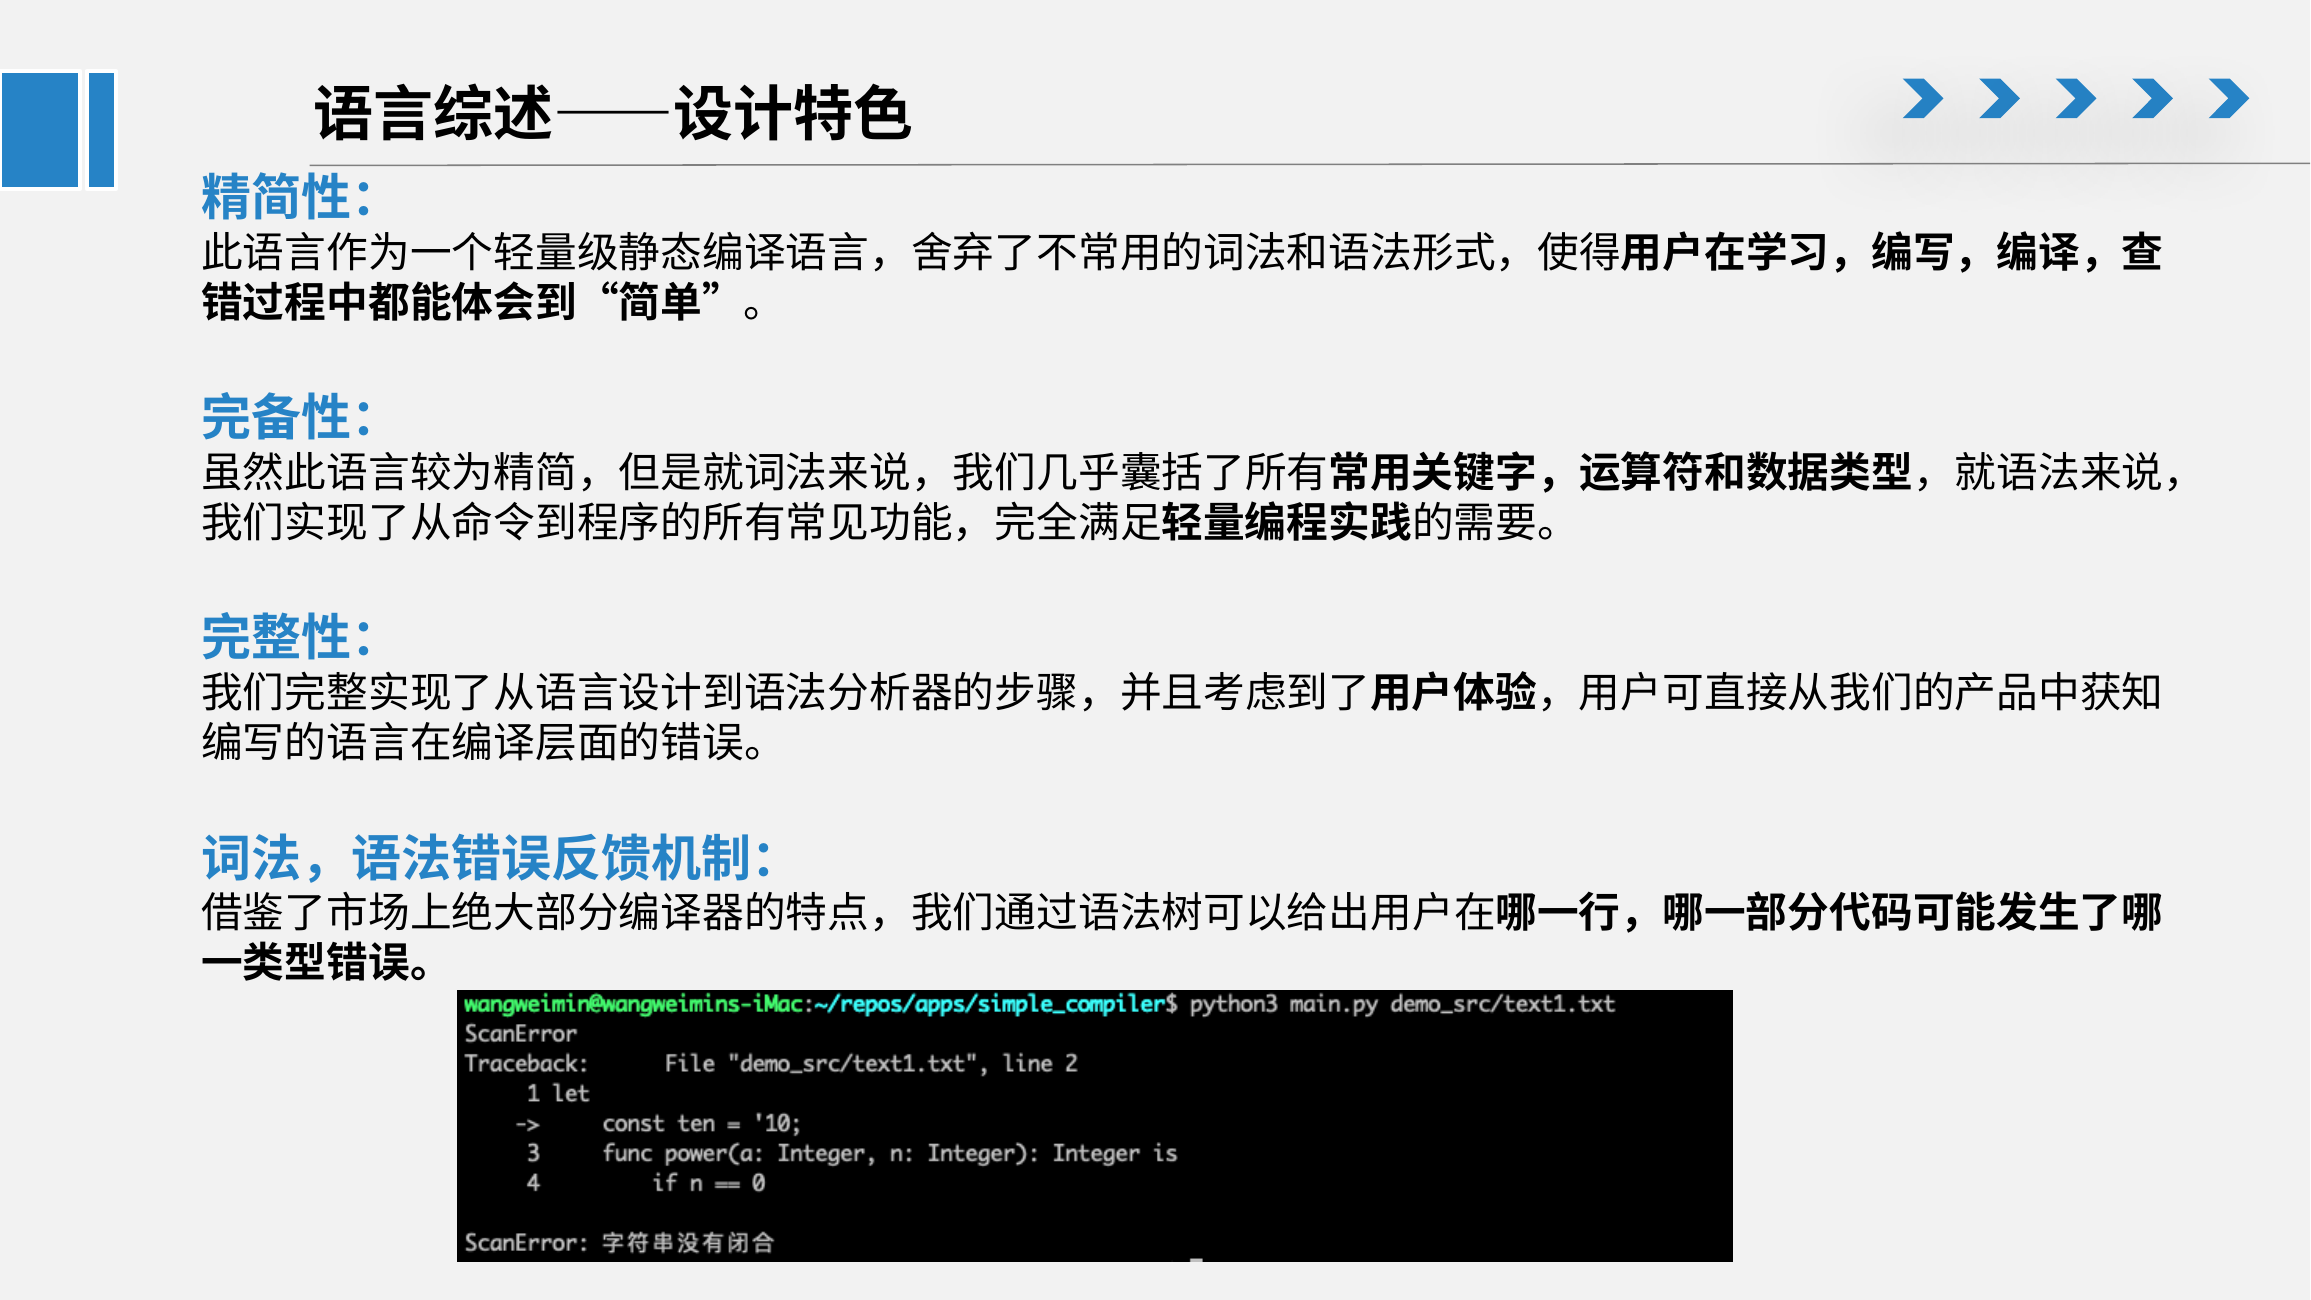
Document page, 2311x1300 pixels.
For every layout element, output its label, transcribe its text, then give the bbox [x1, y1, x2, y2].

title 语言综述——设计特色 [292, 63, 1096, 158]
picture [457, 990, 1733, 1262]
text_box 精简性： 此语言作为一个轻量级静态编译语言，舍弃了不常用的词法和语法形式，使得用户在学习，编写，编译，查错过程中都能体会到“简单”。 完备性： 虽然此语言较为精简，但是就词法来说，我们几乎囊括了所有常用关键字，运算符和数据类型，就语法来说，我们实现了从命令到程序的所有常见功能，完全满足轻量编程实践的需要。 完整性： 我们完整实现了从语言设计到语法分析器的步骤，并且考虑到了用户体验，用户可直接从我们的产品中获知编写的语言在编译层面的错误。 词法，语法错误反馈机制： 借鉴了市场上绝大部分编译器的特点，我们通过语法树可以给出用户在哪一行，哪一部分代码可能发生了哪一类型错误。 [186, 158, 2207, 994]
